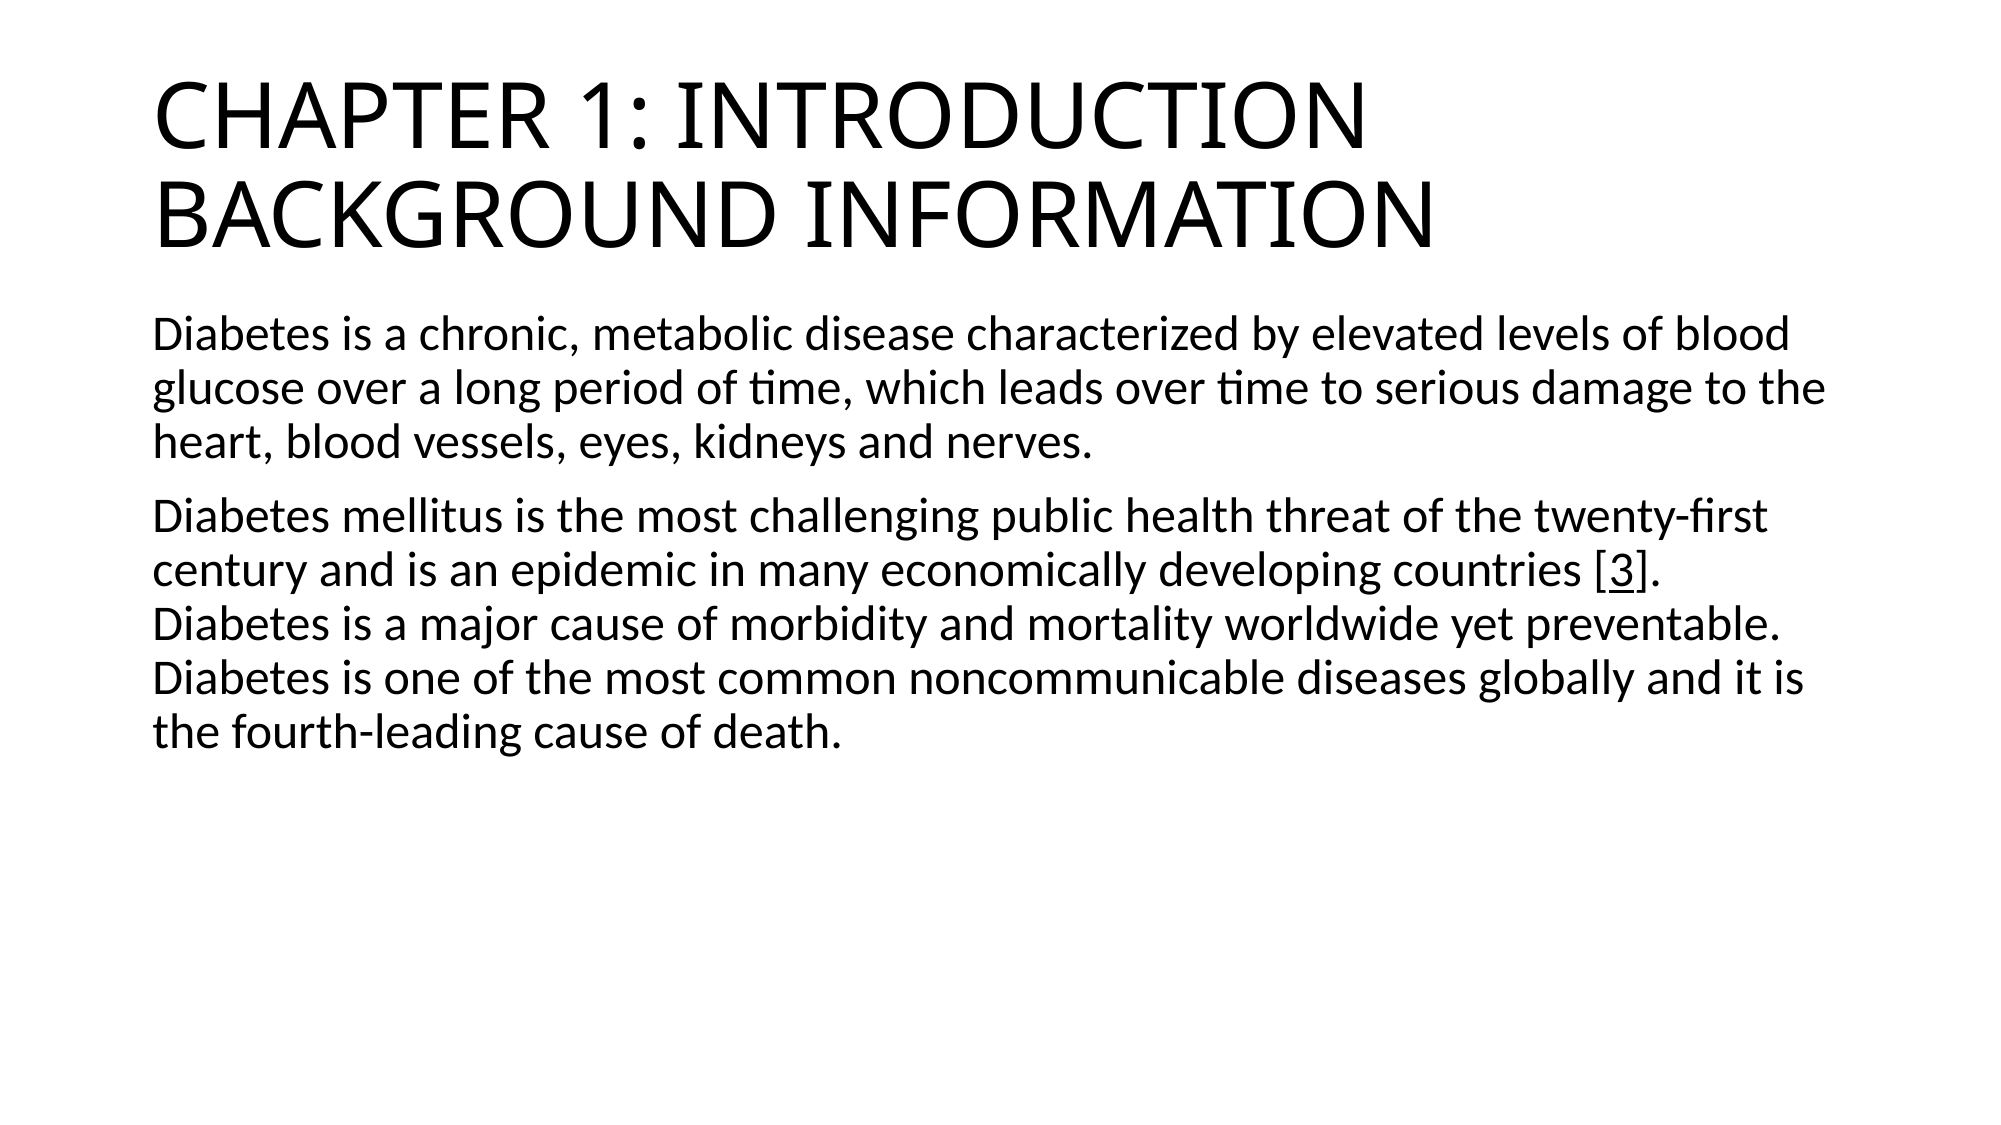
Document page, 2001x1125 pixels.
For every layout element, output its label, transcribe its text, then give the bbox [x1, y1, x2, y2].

title CHAPTER 1: INTRODUCTION BACKGROUND INFORMATION [137, 59, 1863, 278]
list Diabetes is a chronic, metabolic disease characterized by elevated levels of blood glucose over a long period of time, which leads over time to serious damage to the heart, blood vessels, eyes, kidneys and nerves. Diabetes mellitus is the most challenging public health threat of the twenty-first century and is an epidemic in many economically developing countries [3]. Diabetes is a major cause of morbidity and mortality worldwide yet preventable. Diabetes is one of the most common noncommunicable diseases globally and it is the fourth-leading cause of death. [137, 299, 1863, 1014]
